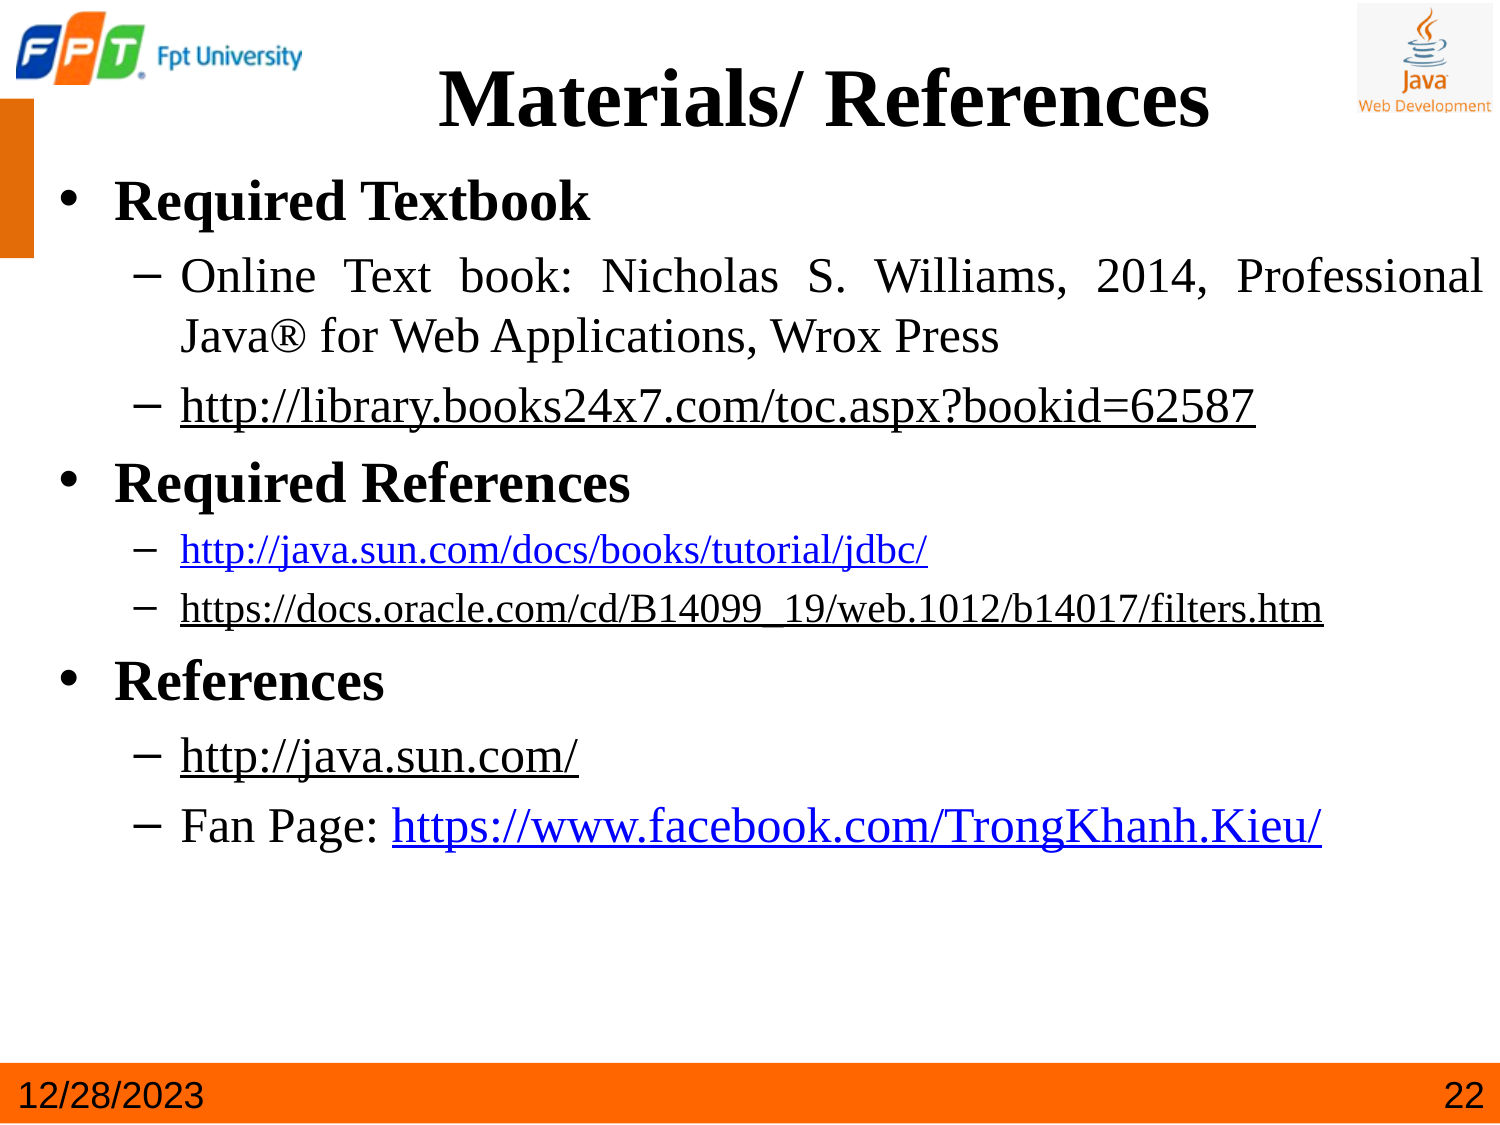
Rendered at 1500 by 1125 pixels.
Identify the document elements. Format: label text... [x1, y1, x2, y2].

picture [16, 11, 150, 85]
title Materials/ References [150, 0, 1500, 154]
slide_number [2, 1063, 231, 1123]
slide_number ‹#› [1050, 1063, 1500, 1124]
list Required Textbook Online Text book: Nicholas S. Williams, 2014, Professional Java® for Web Applications, Wrox Press http://library.books24x7.com/toc.aspx?bookid=62587 Required References http://java.sun.com/docs/books/tutorial/jdbc/ https://docs.oracle.com/cd/B14099_19/web.1012/b14017/filters.htm References http://java.sun.com/ Fan Page: https://www.facebook.com/TrongKhanh.Kieu/ [43, 154, 1500, 1125]
